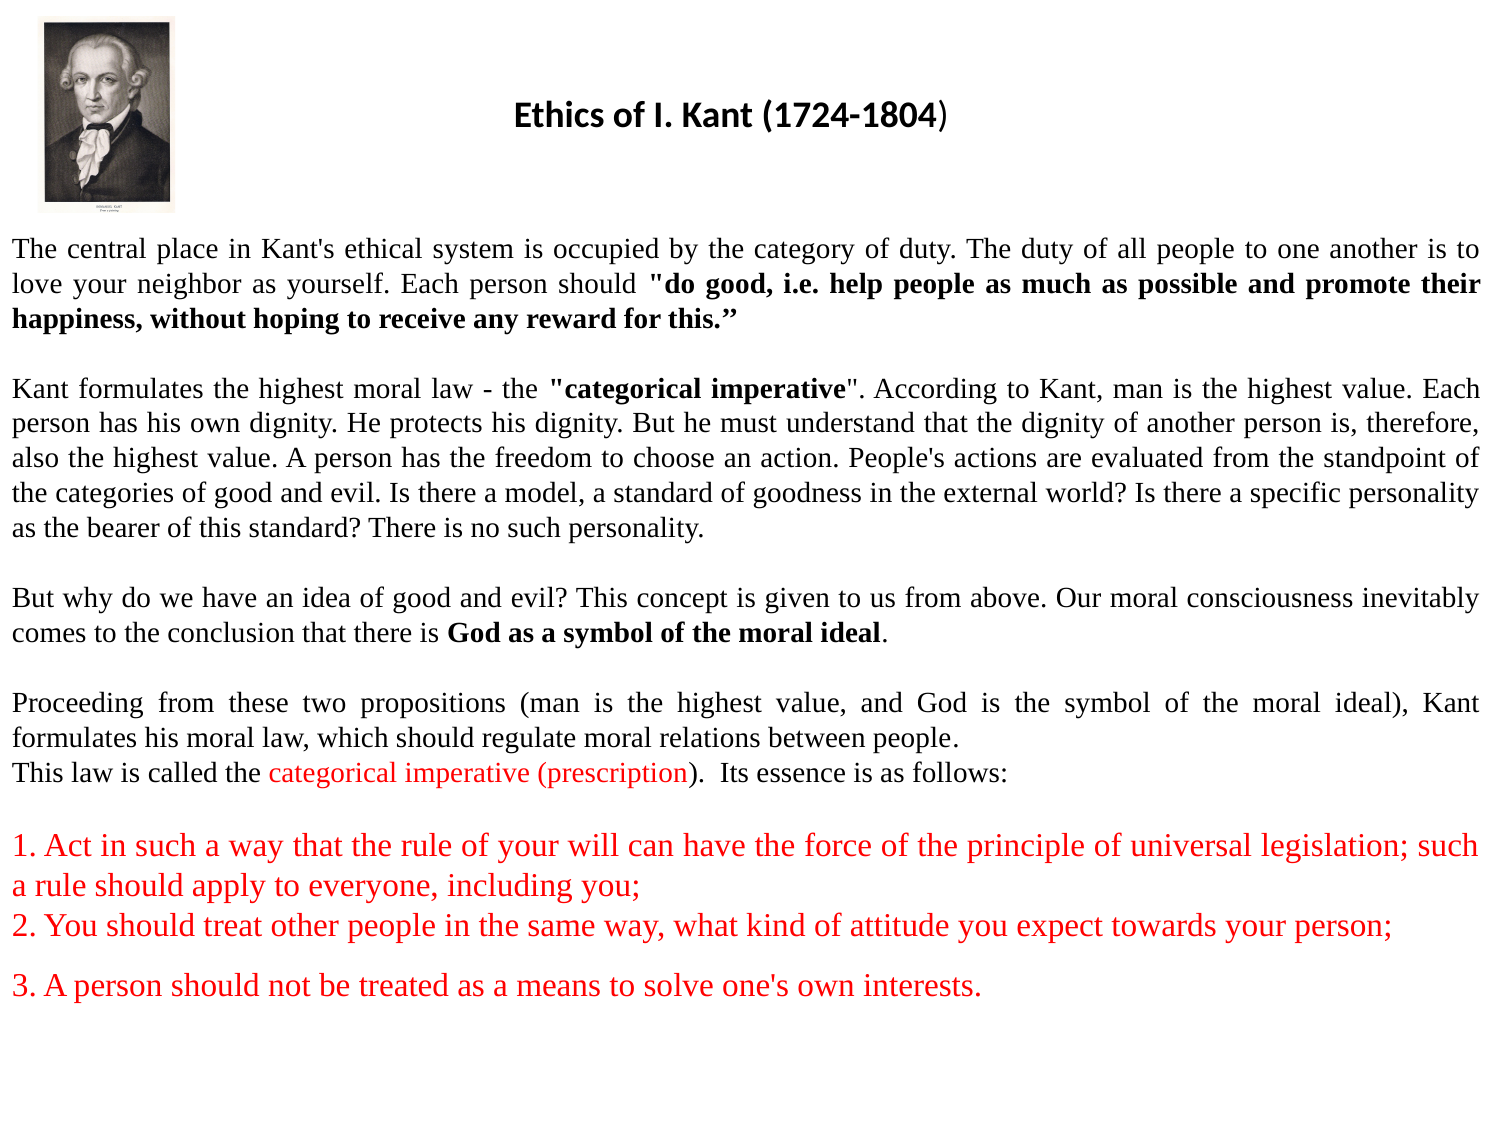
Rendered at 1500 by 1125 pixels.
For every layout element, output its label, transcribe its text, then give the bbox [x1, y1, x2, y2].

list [37, 16, 176, 214]
title Ethics of I. Kant (1724-1804) [179, 24, 1425, 200]
list The central place in Kant's ethical system is occupied by the category of duty. The duty of all people to one another is to love your neighbor as yourself. Each person should "do good, i.e. help people as much as possible and promote their happiness, without hoping to receive any reward for this.’’ Kant formulates the highest moral law - the "categorical imperative". According to Kant, man is the highest value. Each person has his own dignity. He protects his dignity. But he must understand that the dignity of another person is, therefore, also the highest value. A person has the freedom to choose an action. People's actions are evaluated from the standpoint of the categories of good and evil. Is there a model, a standard of goodness in the external world? Is there a specific personality as the bearer of this standard? There is no such personality. But why do we have an idea of good and evil? This concept is given to us from above. Our moral consciousness inevitably comes to the conclusion that there is God as a symbol of the moral ideal. Proceeding from these two propositions (man is the highest value, and God is the symbol of the moral ideal), Kant formulates his moral law, which should regulate moral relations between people. This law is called the categorical imperative (prescription). Its essence is as follows: 1. Act in such a way that the rule of your will can have the force of the principle of universal legislation; such a rule should apply to everyone, including you; 2. You should treat other people in the same way, what kind of attitude you expect towards your person; 3. A person should not be treated as a means to solve one's own interests. [0, 221, 1497, 1125]
